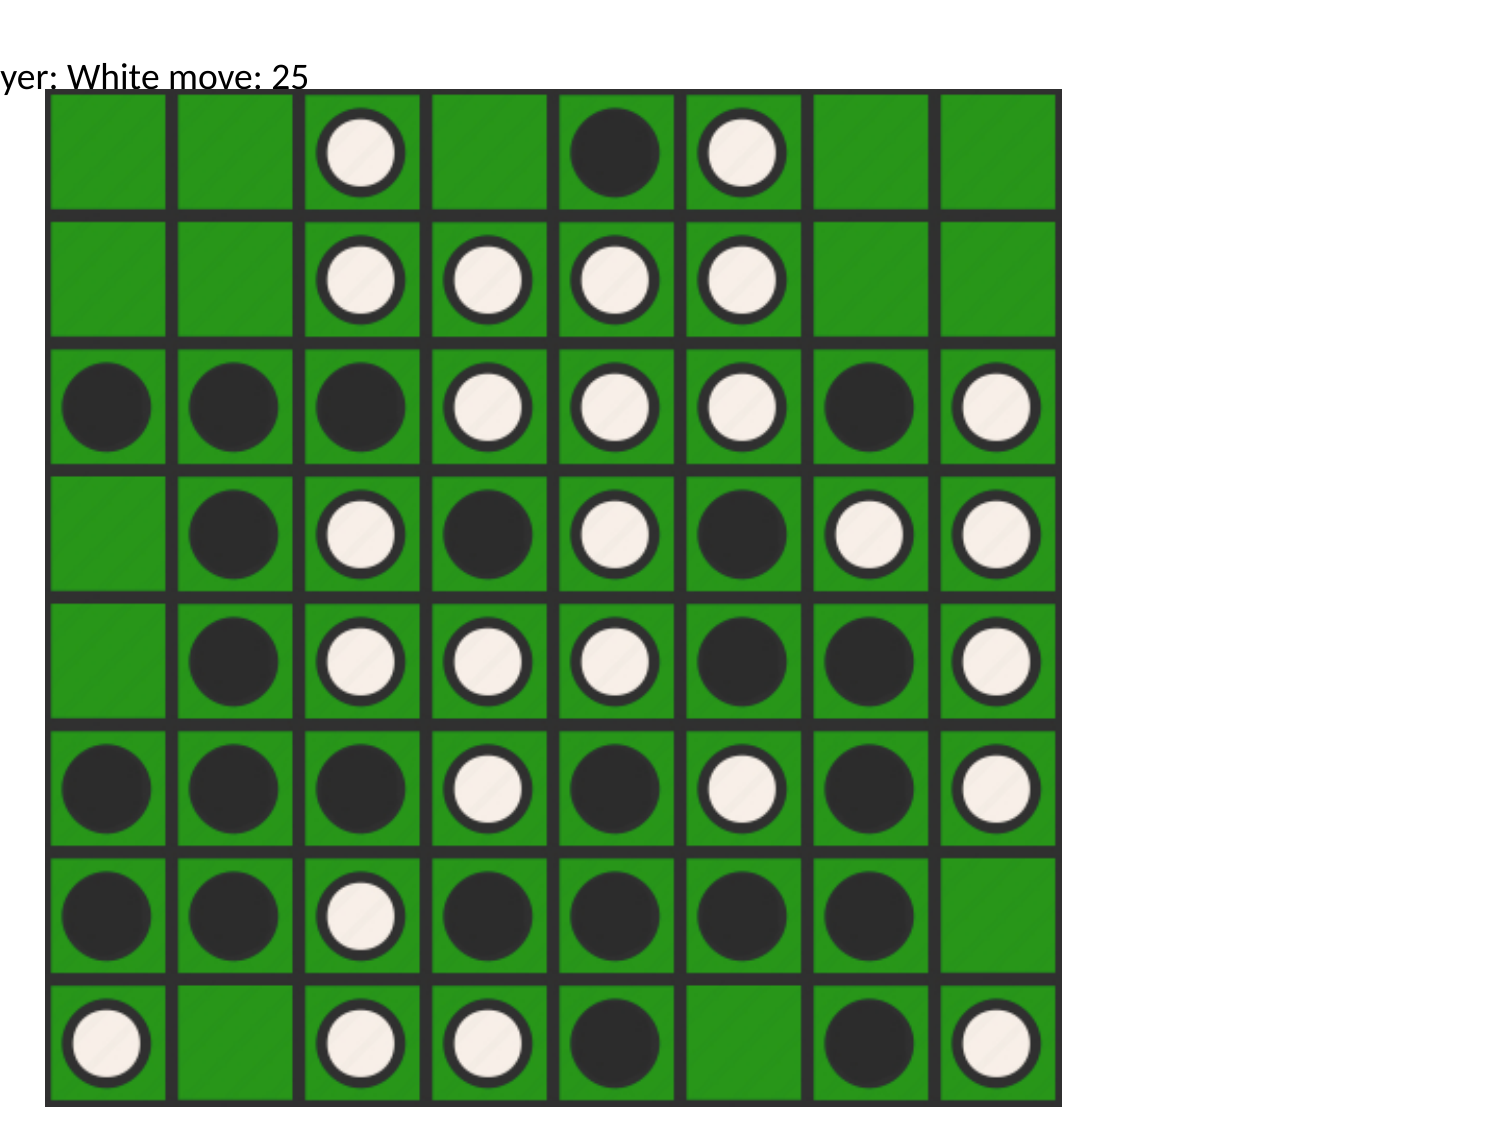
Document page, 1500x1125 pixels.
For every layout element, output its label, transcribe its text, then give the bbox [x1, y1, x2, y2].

text_box turn: 46 player: White move: 25 [0, 44, 325, 105]
picture [44, 89, 1062, 1107]
